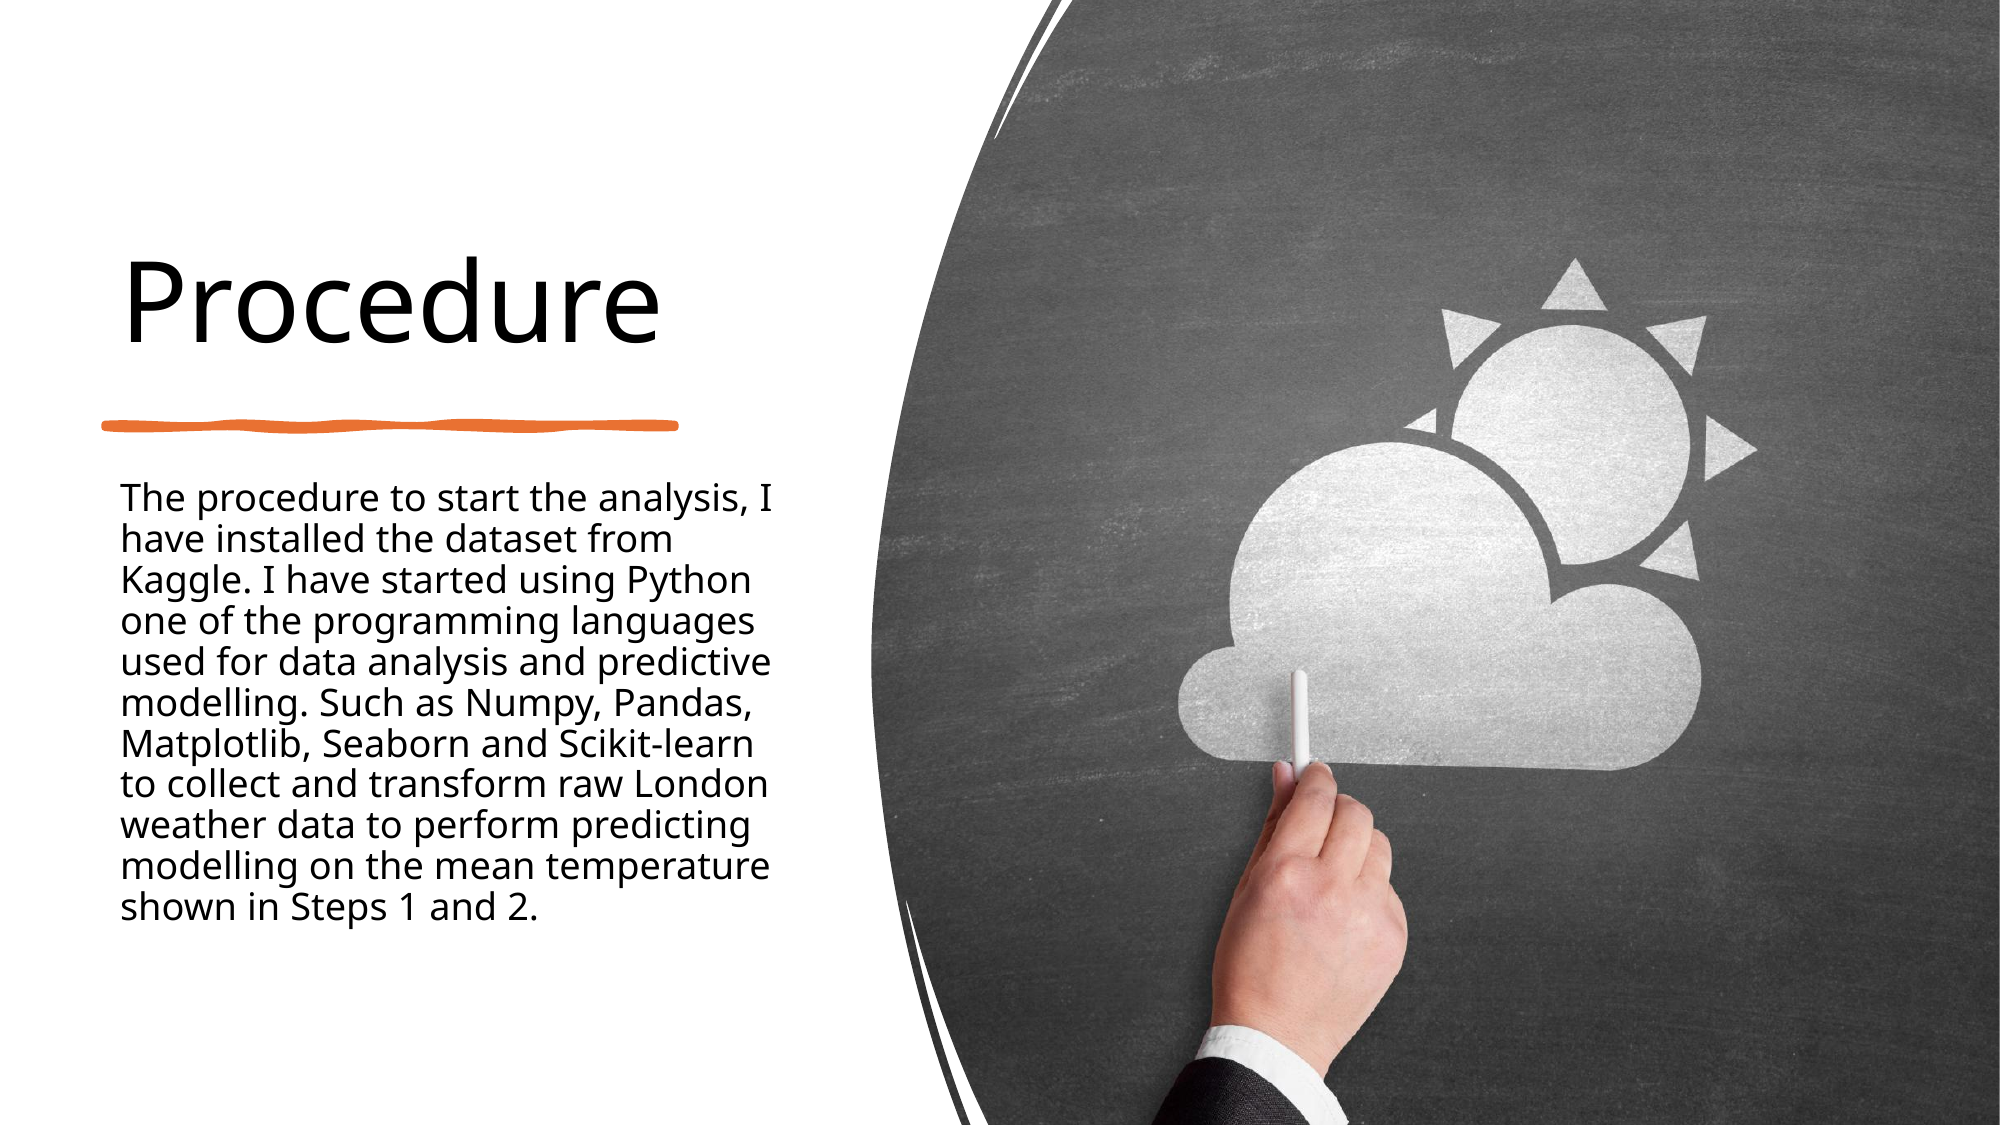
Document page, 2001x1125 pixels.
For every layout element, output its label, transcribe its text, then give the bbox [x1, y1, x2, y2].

text_box [103, 420, 677, 432]
picture [870, 0, 2000, 1125]
list The procedure to start the analysis, I have installed the dataset from Kaggle. I have started using Python one of the programming languages used for data analysis and predictive modelling. Such as Numpy, Pandas, Matplotlib, Seaborn and Scikit-learn to collect and transform raw London weather data to perform predicting modelling on the mean temperature shown in Steps 1 and 2. [105, 471, 802, 1016]
title Procedure [105, 53, 822, 375]
text_box [0, 0, 870, 1125]
